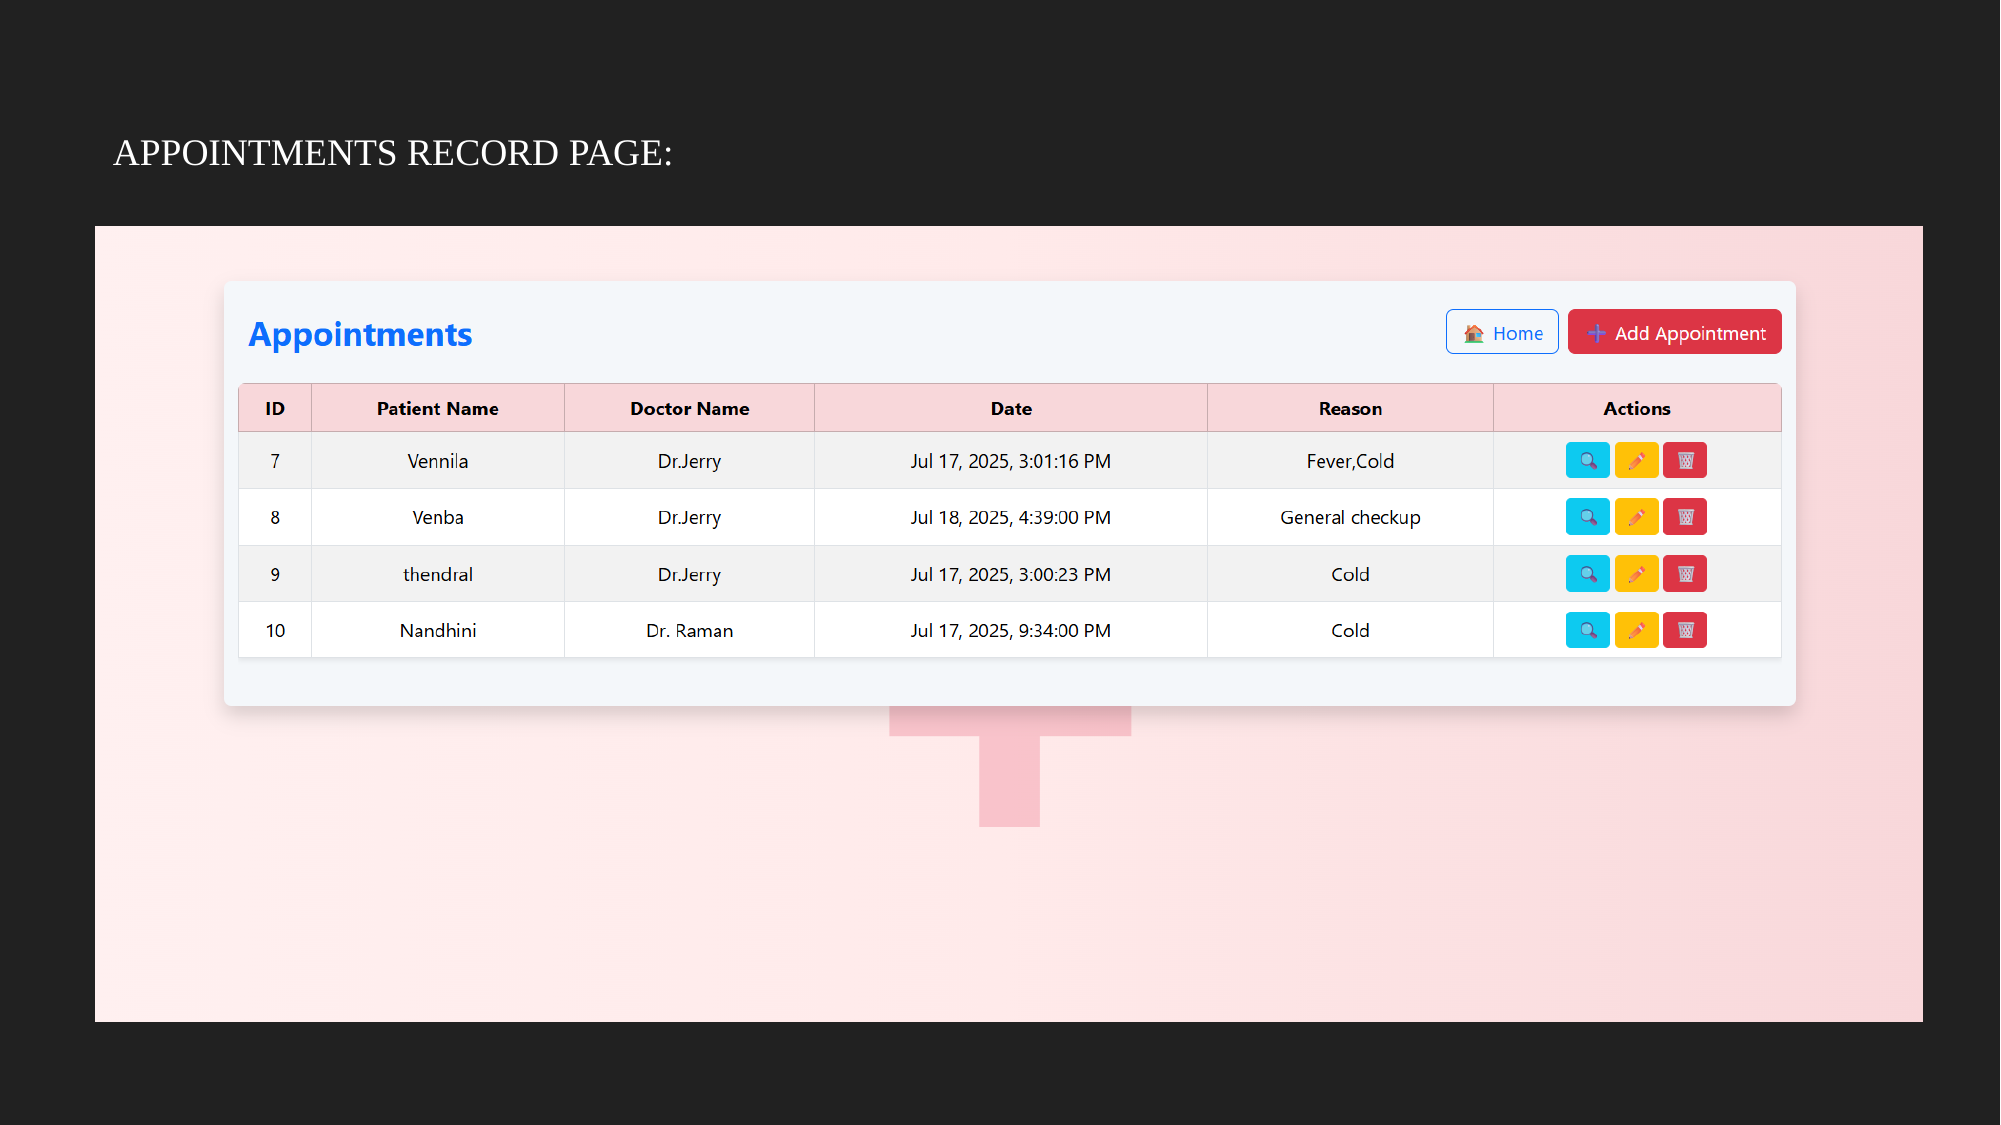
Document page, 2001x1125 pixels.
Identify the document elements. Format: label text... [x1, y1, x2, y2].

picture [94, 225, 1924, 1022]
text_box APPOINTMENTS RECORD PAGE: [98, 120, 689, 181]
